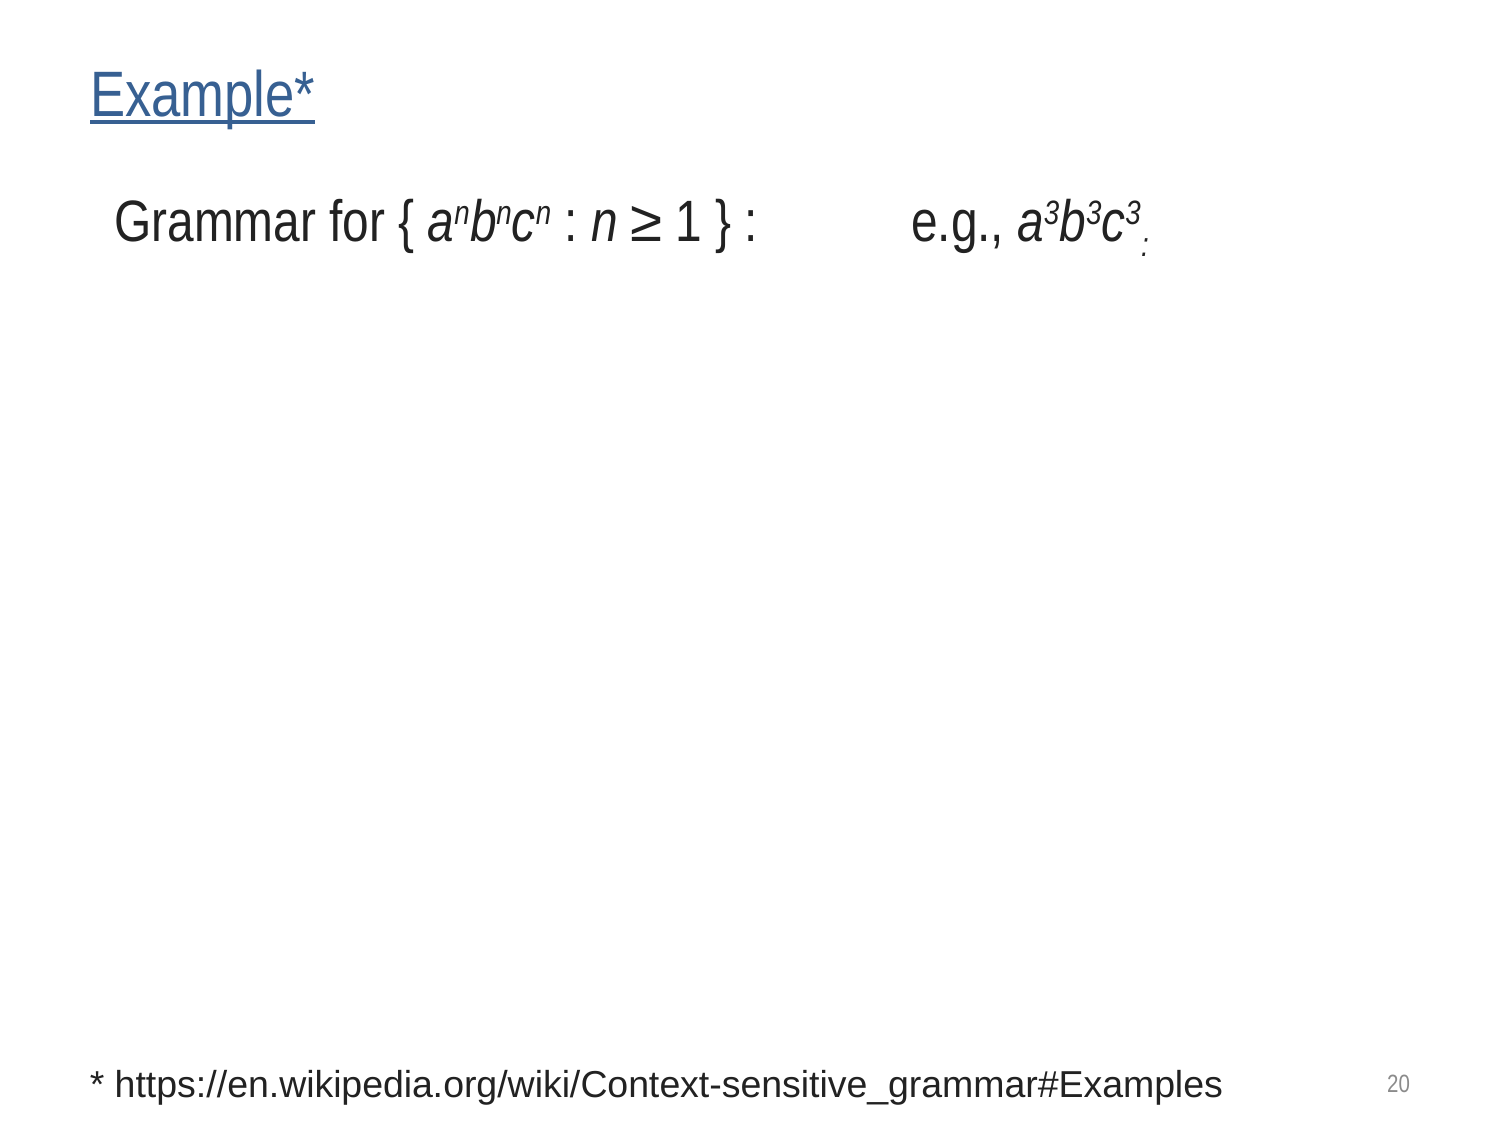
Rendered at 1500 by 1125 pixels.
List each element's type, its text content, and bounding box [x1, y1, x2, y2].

title Example* [75, 45, 1425, 138]
text_box * https://en.wikipedia.org/wiki/Context-sensitive_grammar#Examples [74, 1052, 1338, 1112]
text_box e.g., a3b3c3: [896, 175, 1250, 271]
slide_number 20 [1338, 1062, 1425, 1103]
text_box Grammar for { anbncn : n ≥ 1 } : [99, 175, 896, 261]
